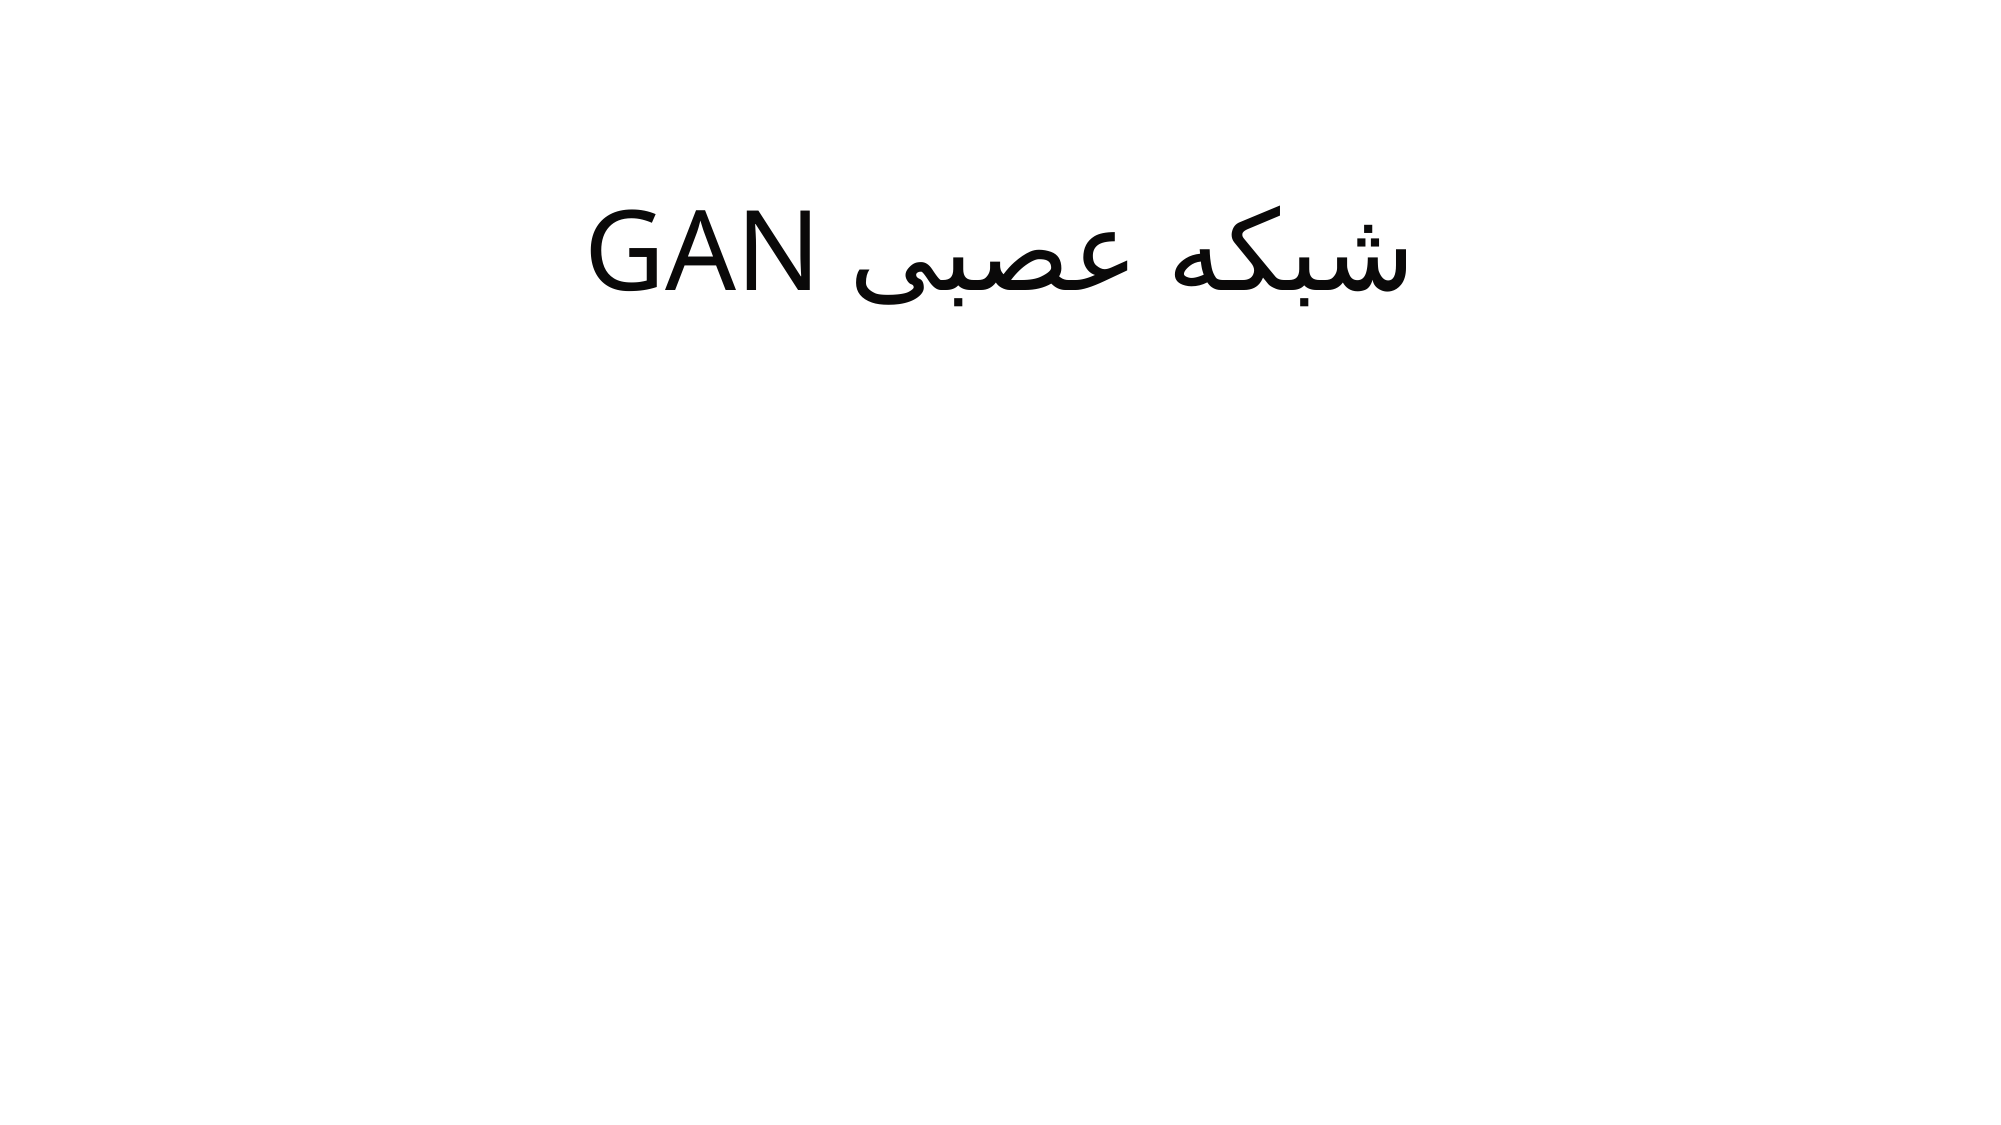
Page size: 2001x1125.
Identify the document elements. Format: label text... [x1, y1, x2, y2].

title شبکه عصبی GAN [249, 184, 1750, 576]
